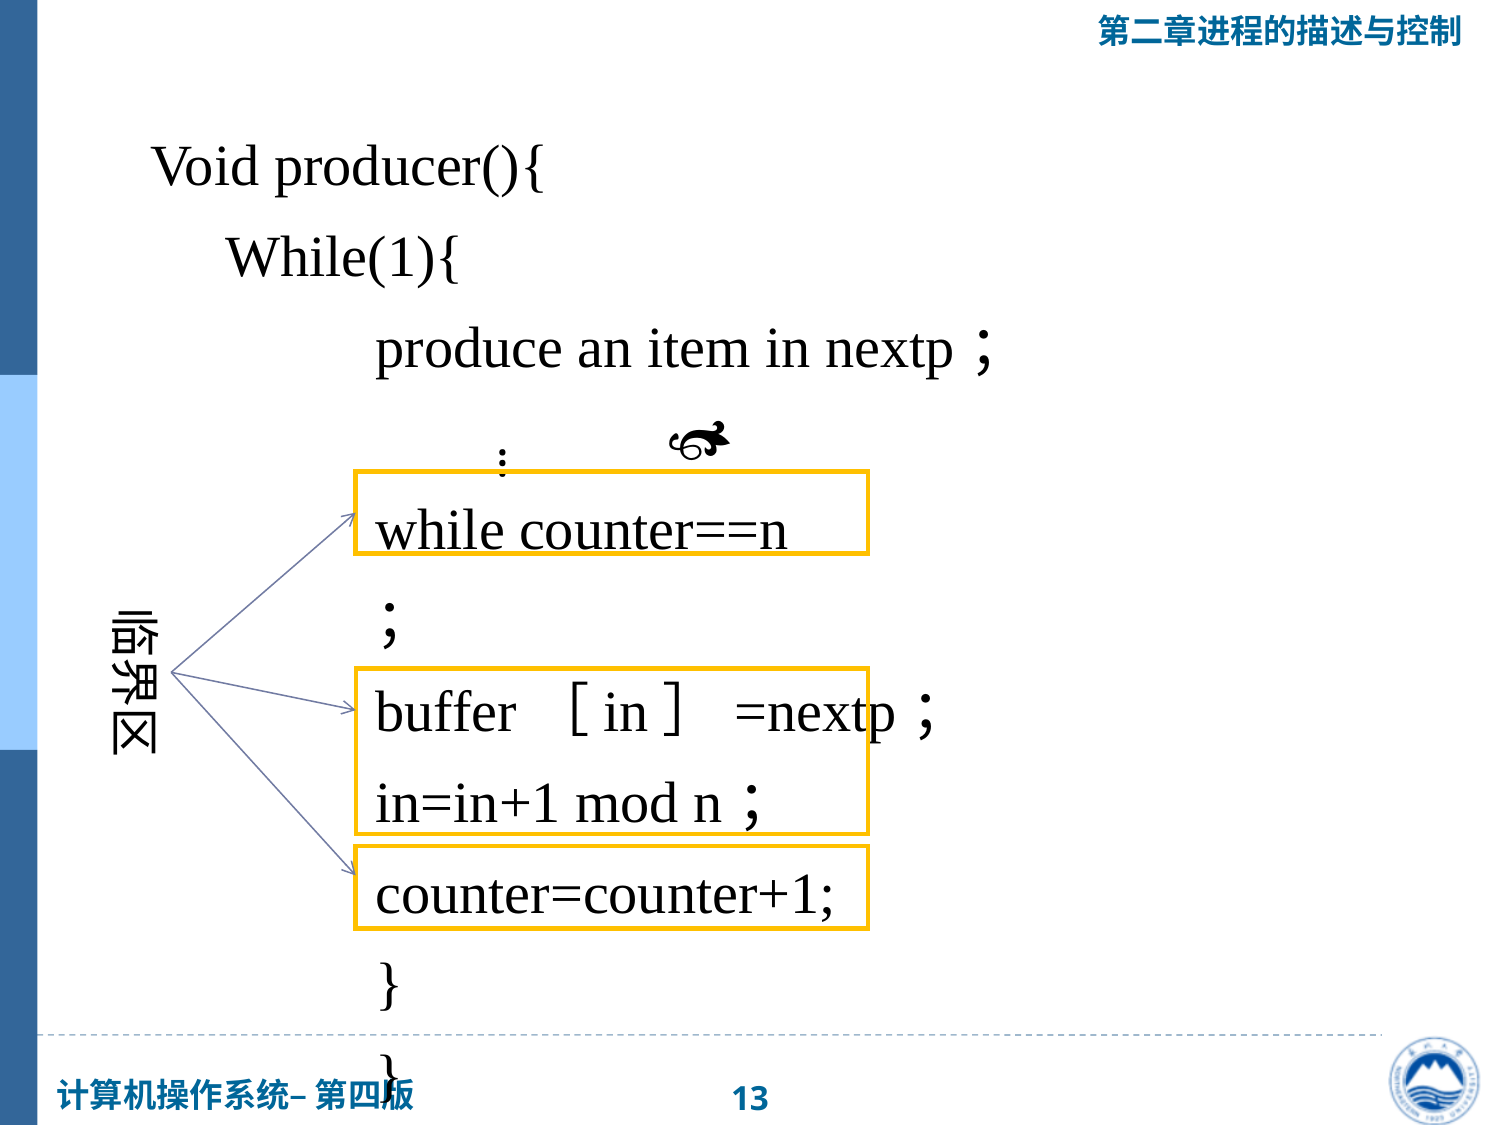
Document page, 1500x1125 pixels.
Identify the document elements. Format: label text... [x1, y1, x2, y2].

text_box Void producer(){ While(1){ produce an item in nextp；  while counter==n ； buffer［in］=nextp； in=in+1 mod n； counter=counter+1; } } [135, 98, 1435, 1114]
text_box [170, 672, 356, 876]
picture [1382, 1033, 1482, 1125]
text_box [363, 668, 869, 835]
text_box … [454, 432, 545, 471]
text_box [355, 845, 869, 929]
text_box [170, 512, 356, 672]
text_box 临界区 [83, 592, 165, 765]
text_box [355, 471, 869, 554]
